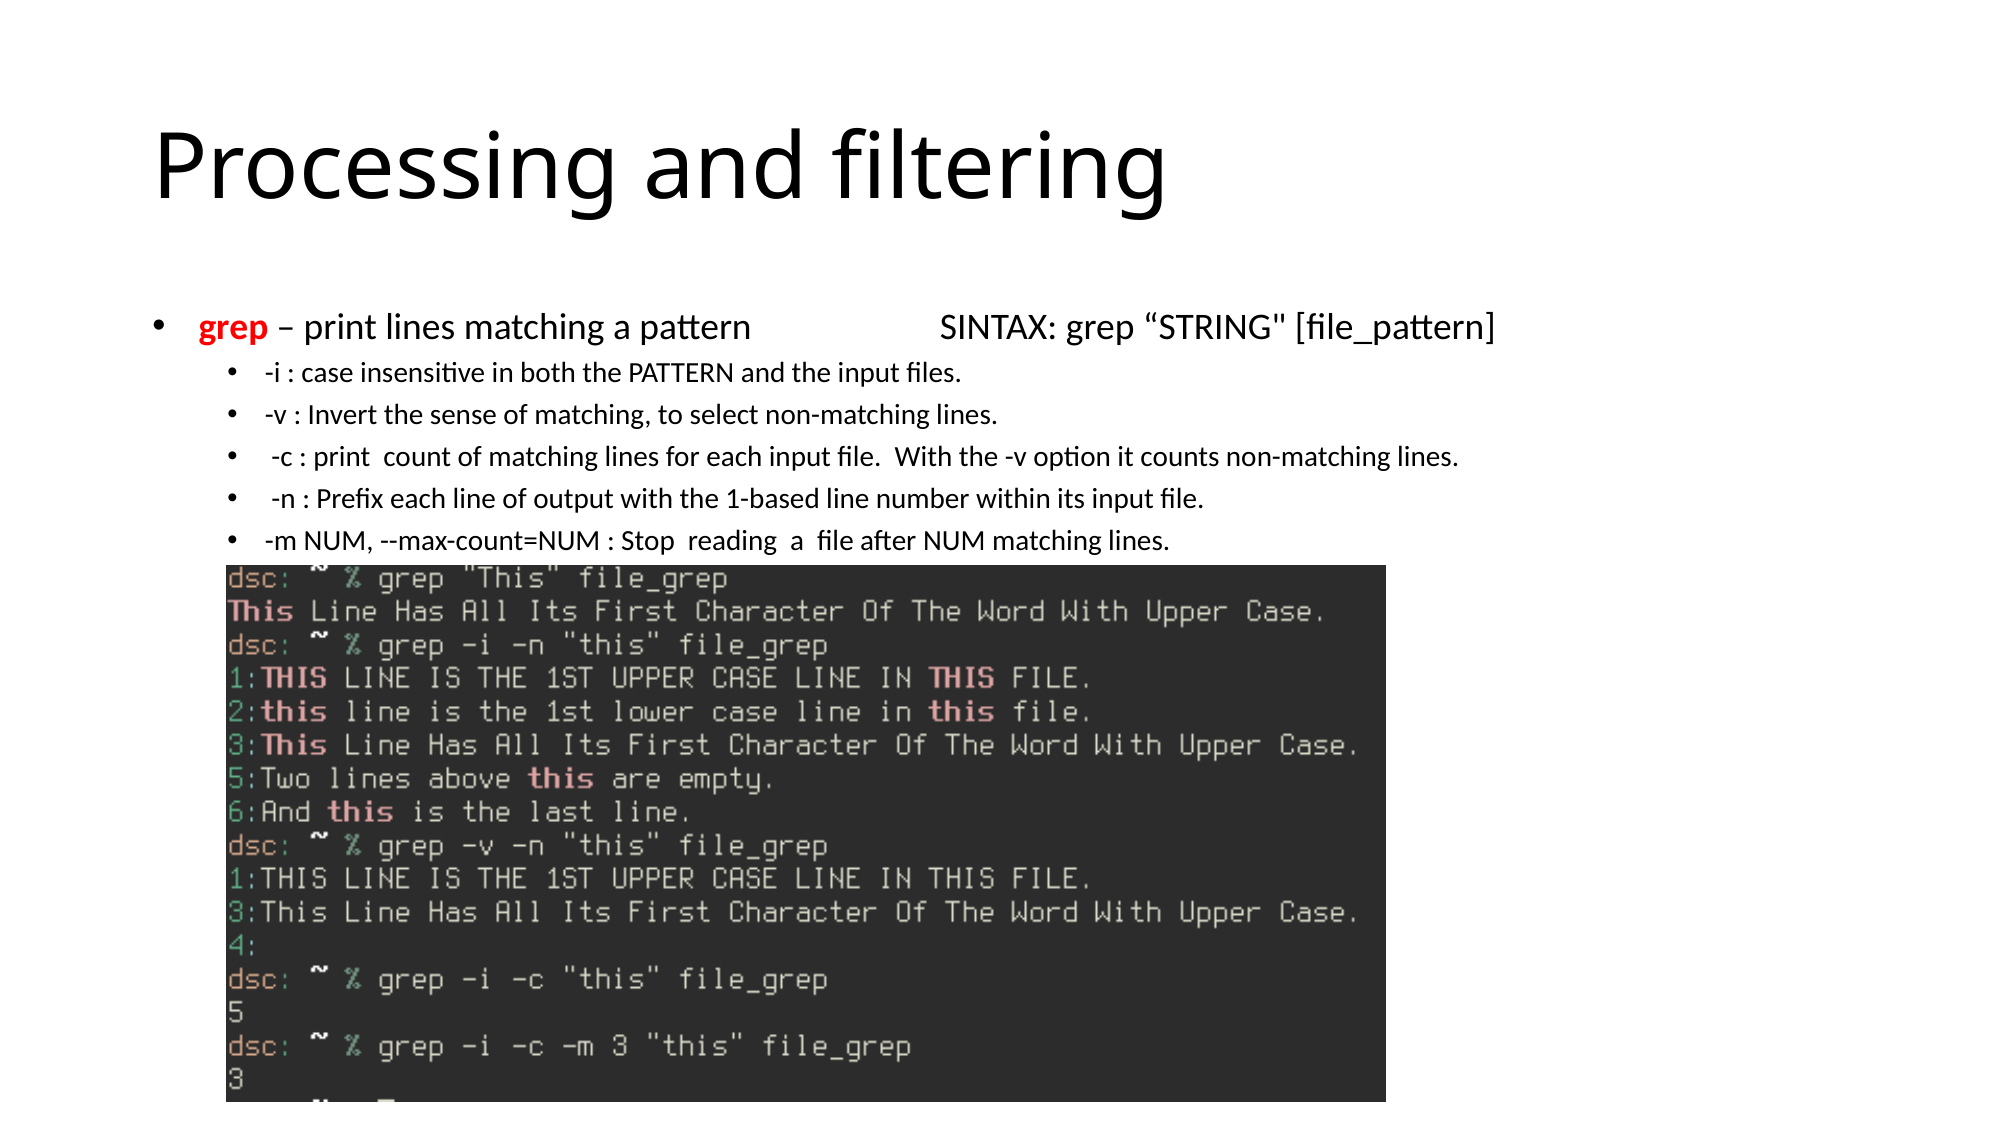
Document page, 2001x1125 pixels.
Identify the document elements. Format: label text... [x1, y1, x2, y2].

picture [226, 565, 1386, 1102]
title Processing and filtering [137, 59, 1863, 278]
list grep – print lines matching a pattern SINTAX: grep “STRING" [file_pattern] -i : case insensitive in both the PATTERN and the input files. -v : Invert the sense of matching, to select non-matching lines. -c : print count of matching lines for each input file. With the -v option it counts non-matching lines. -n : Prefix each line of output with the 1-based line number within its input file. -m NUM, --max-count=NUM : Stop reading a file after NUM matching lines. [137, 299, 1914, 637]
